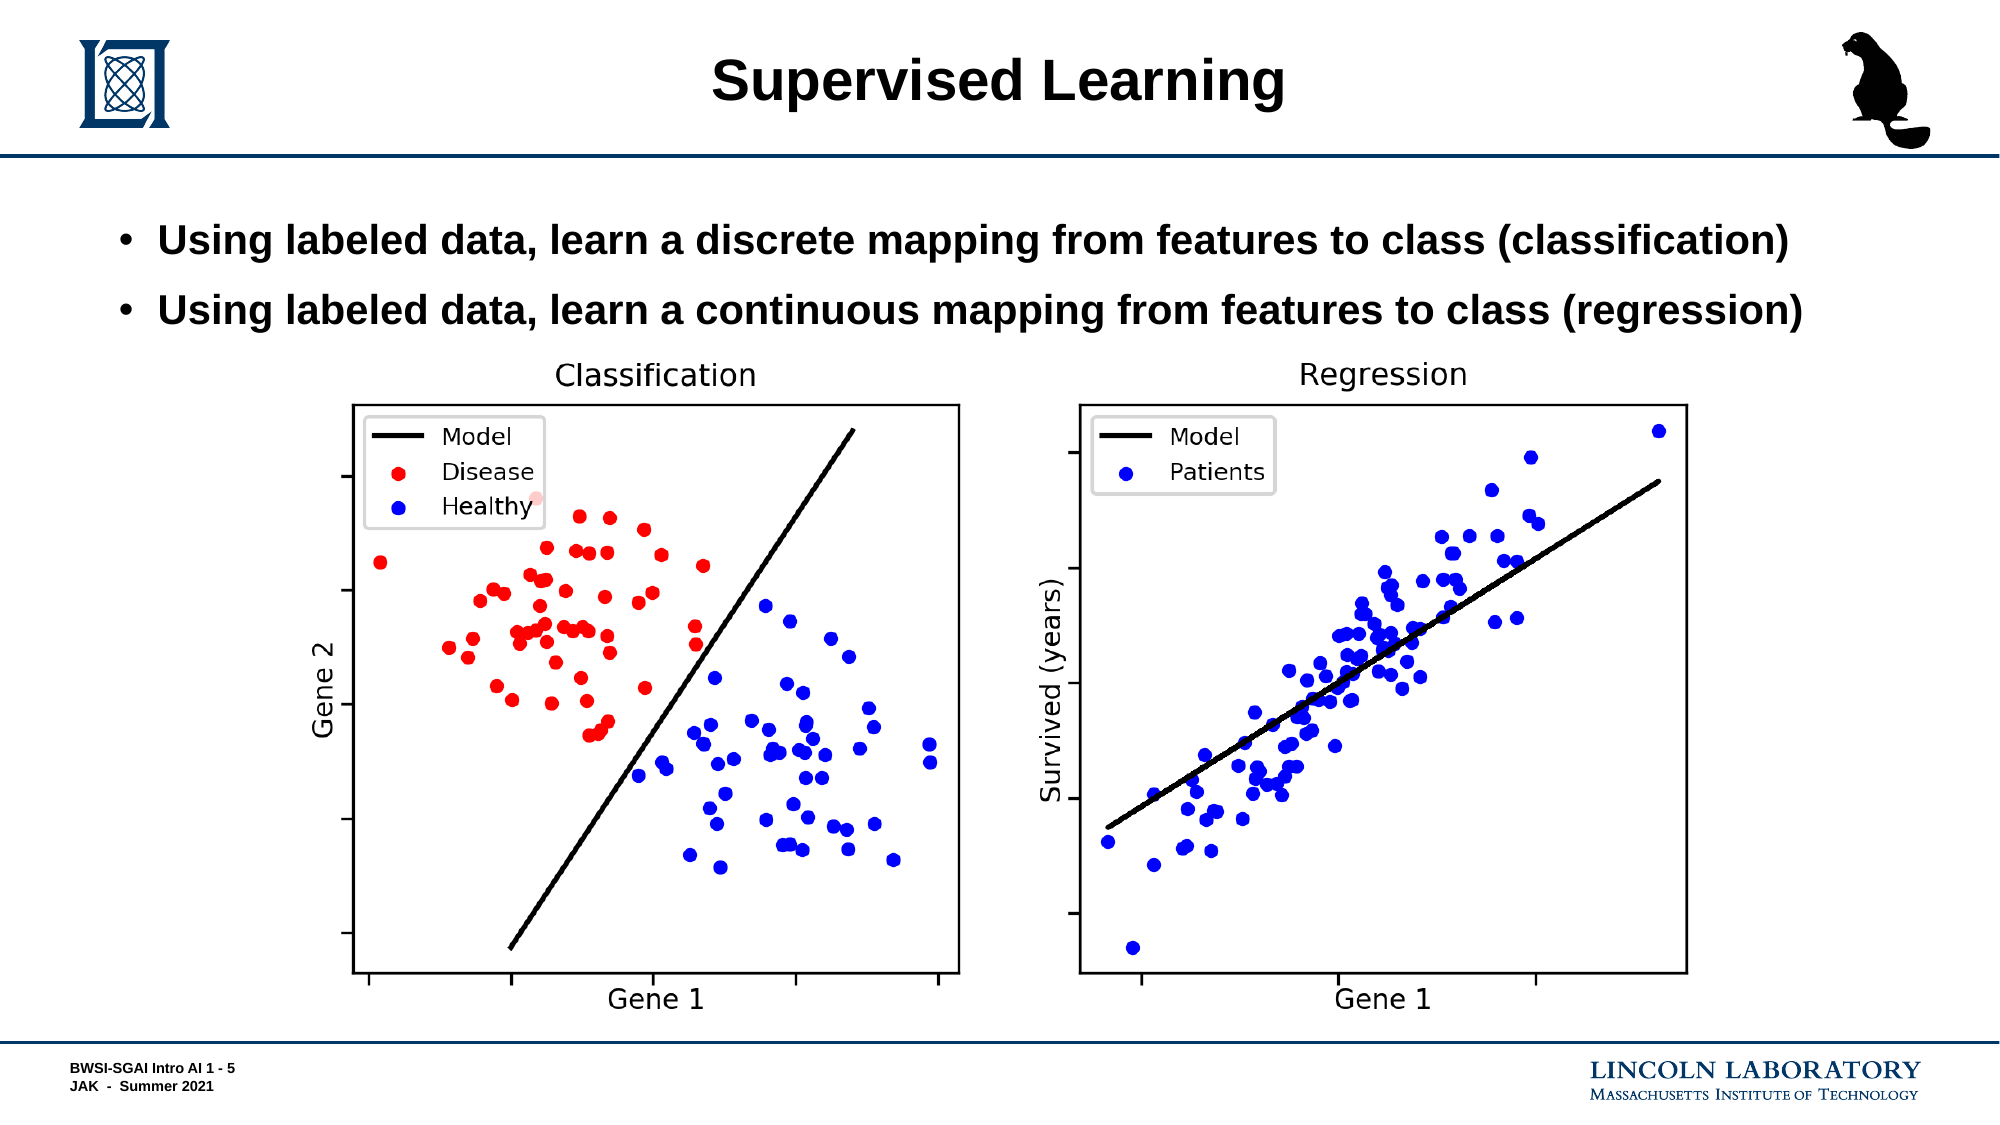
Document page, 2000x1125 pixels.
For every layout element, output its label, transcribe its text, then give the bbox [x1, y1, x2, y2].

title Supervised Learning [205, 16, 1794, 151]
picture [1588, 1061, 1921, 1100]
picture [79, 40, 170, 128]
picture [1830, 20, 1942, 156]
list Using labeled data, learn a discrete mapping from features to class (classification) Using labeled data, learn a continuous mapping from features to class (regression) [103, 211, 1896, 350]
picture [287, 337, 1713, 1038]
